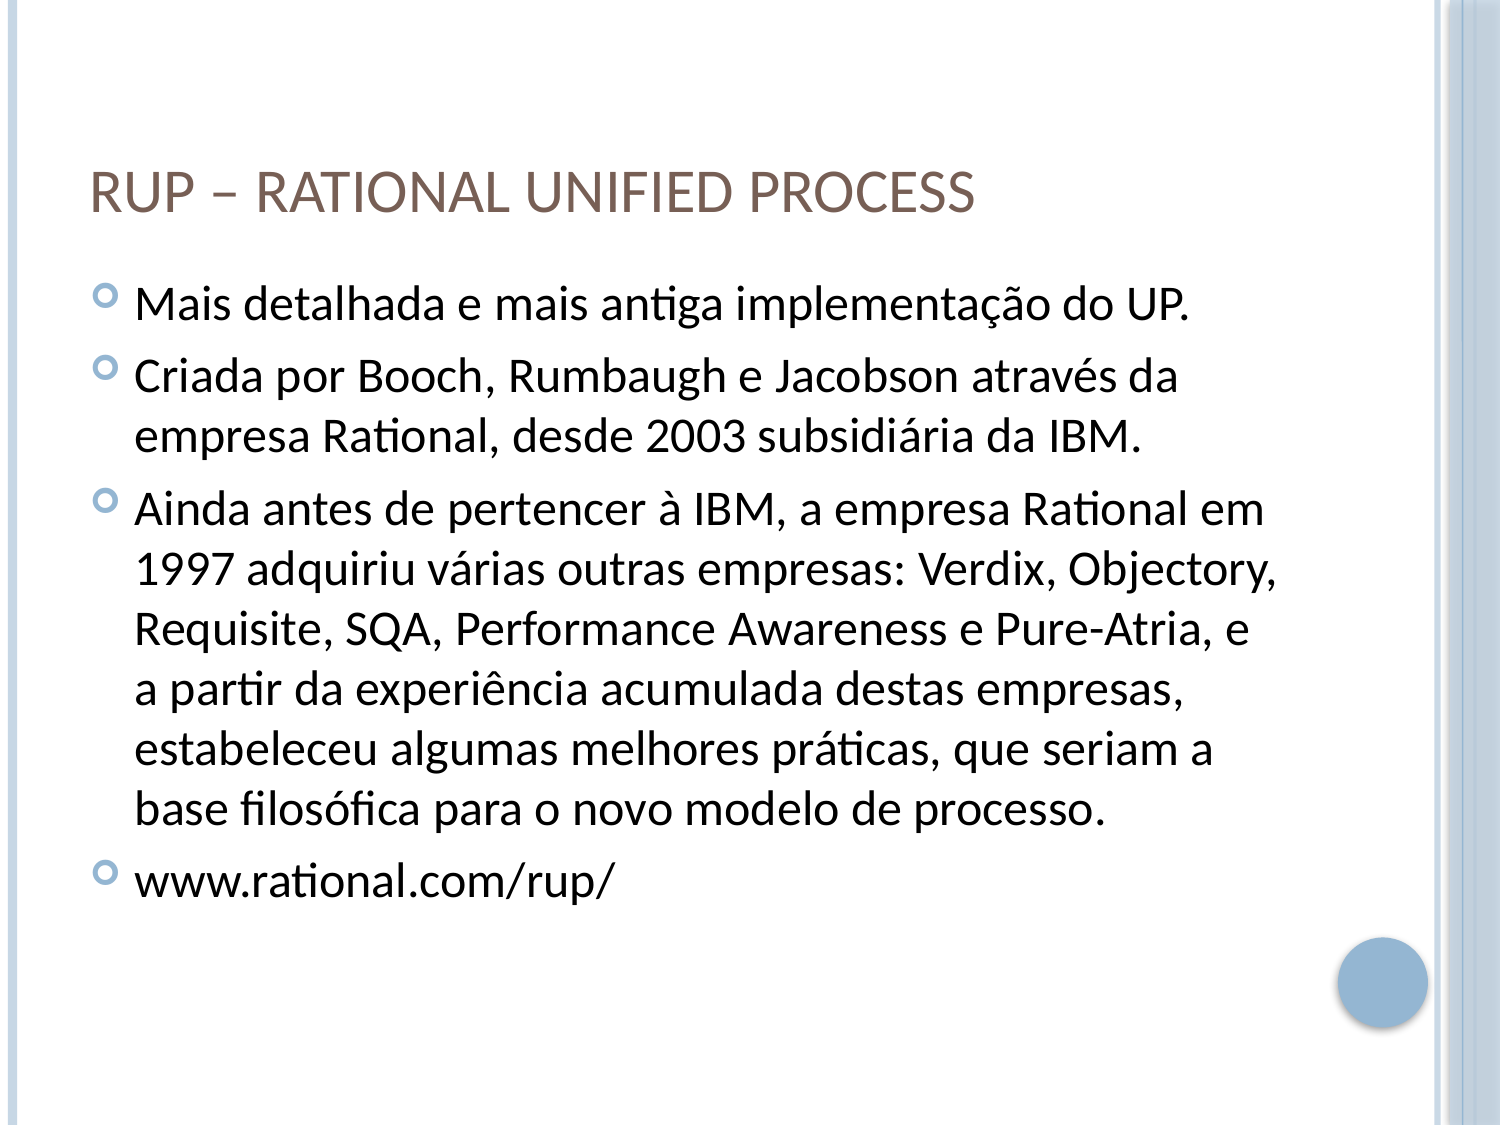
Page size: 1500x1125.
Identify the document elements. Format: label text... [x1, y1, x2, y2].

list Mais detalhada e mais antiga implementação do UP. Criada por Booch, Rumbaugh e Jacobson através da empresa Rational, desde 2003 subsidiária da IBM. Ainda antes de pertencer à IBM, a empresa Rational em 1997 adquiriu várias outras empresas: Verdix, Objectory, Requisite, SQA, Performance Awareness e Pure-Atria, e a partir da experiência acumulada destas empresas, estabeleceu algumas melhores práticas, que seriam a base filosófica para o novo modelo de processo. www.rational.com/rup/ [75, 262, 1300, 1062]
title RUP – Rational Unified Process [75, 45, 1300, 233]
